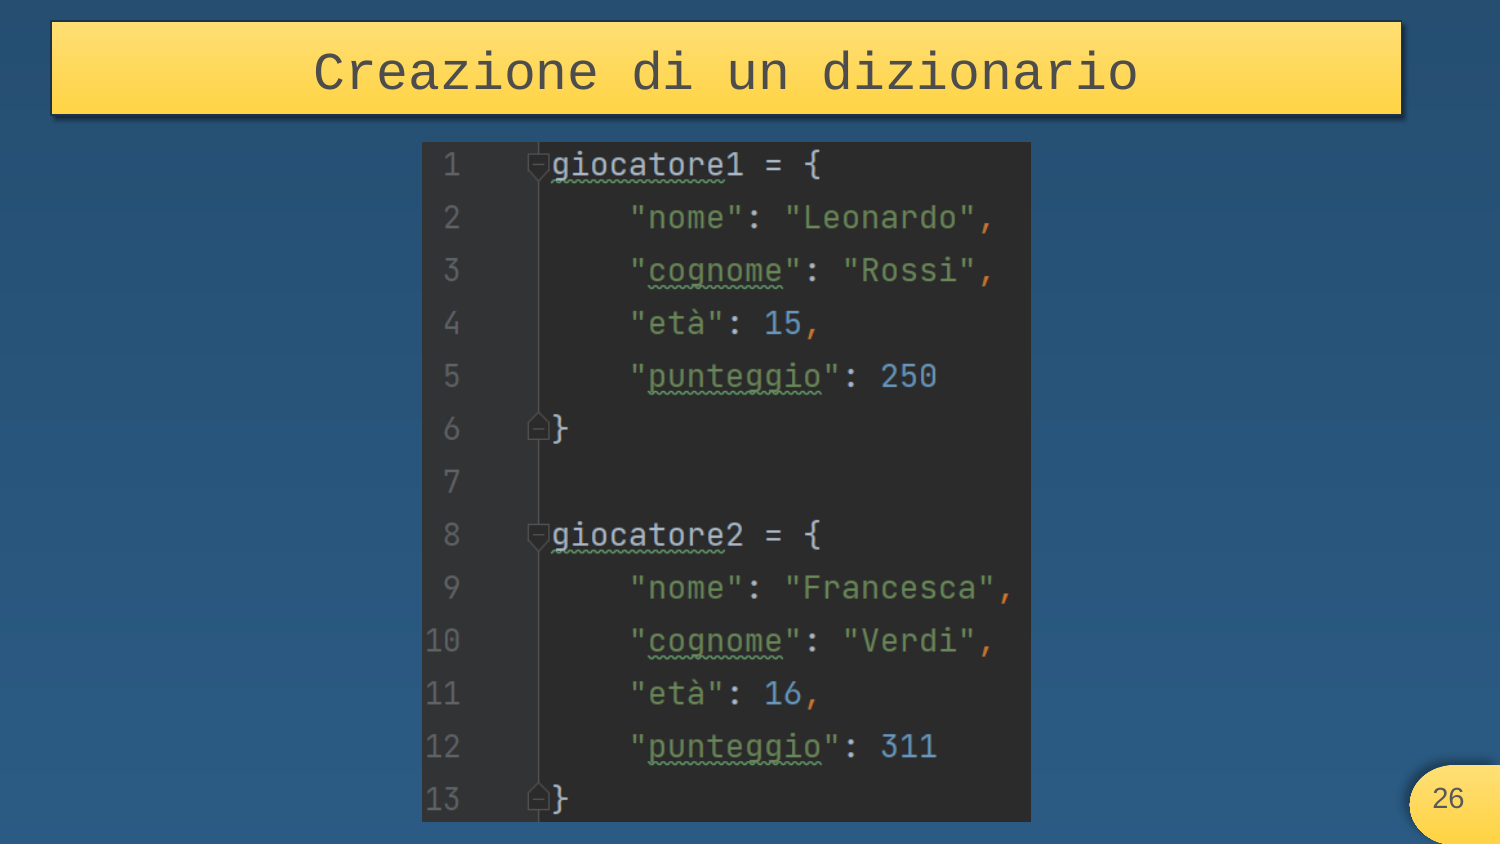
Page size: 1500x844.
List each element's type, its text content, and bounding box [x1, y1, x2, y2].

slide_number ‹#› [1389, 764, 1480, 830]
title Creazione di un dizionario [50, 20, 1402, 116]
picture [421, 142, 1031, 822]
